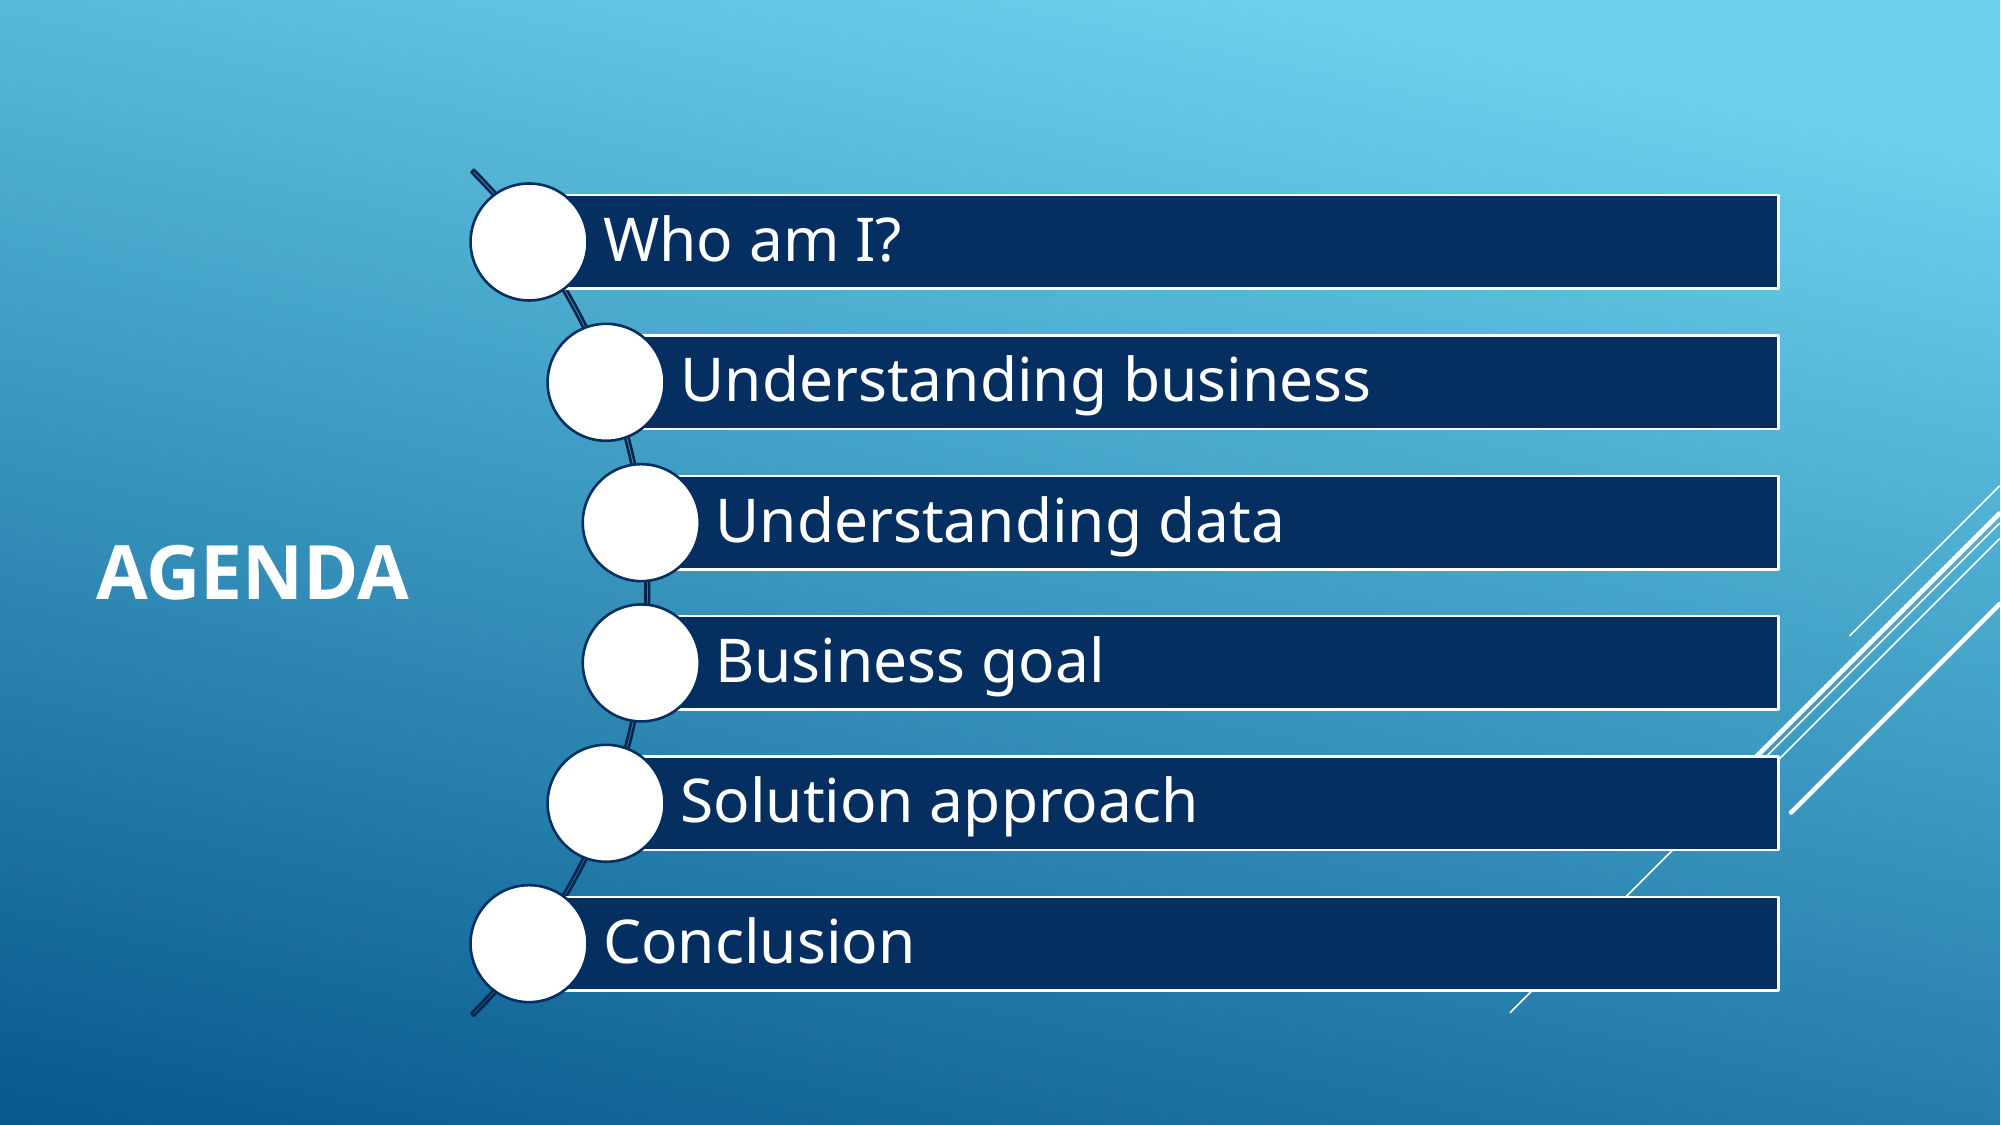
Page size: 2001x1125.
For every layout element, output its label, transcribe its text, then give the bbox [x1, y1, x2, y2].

title Agenda [81, 497, 457, 642]
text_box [457, 148, 1792, 1038]
